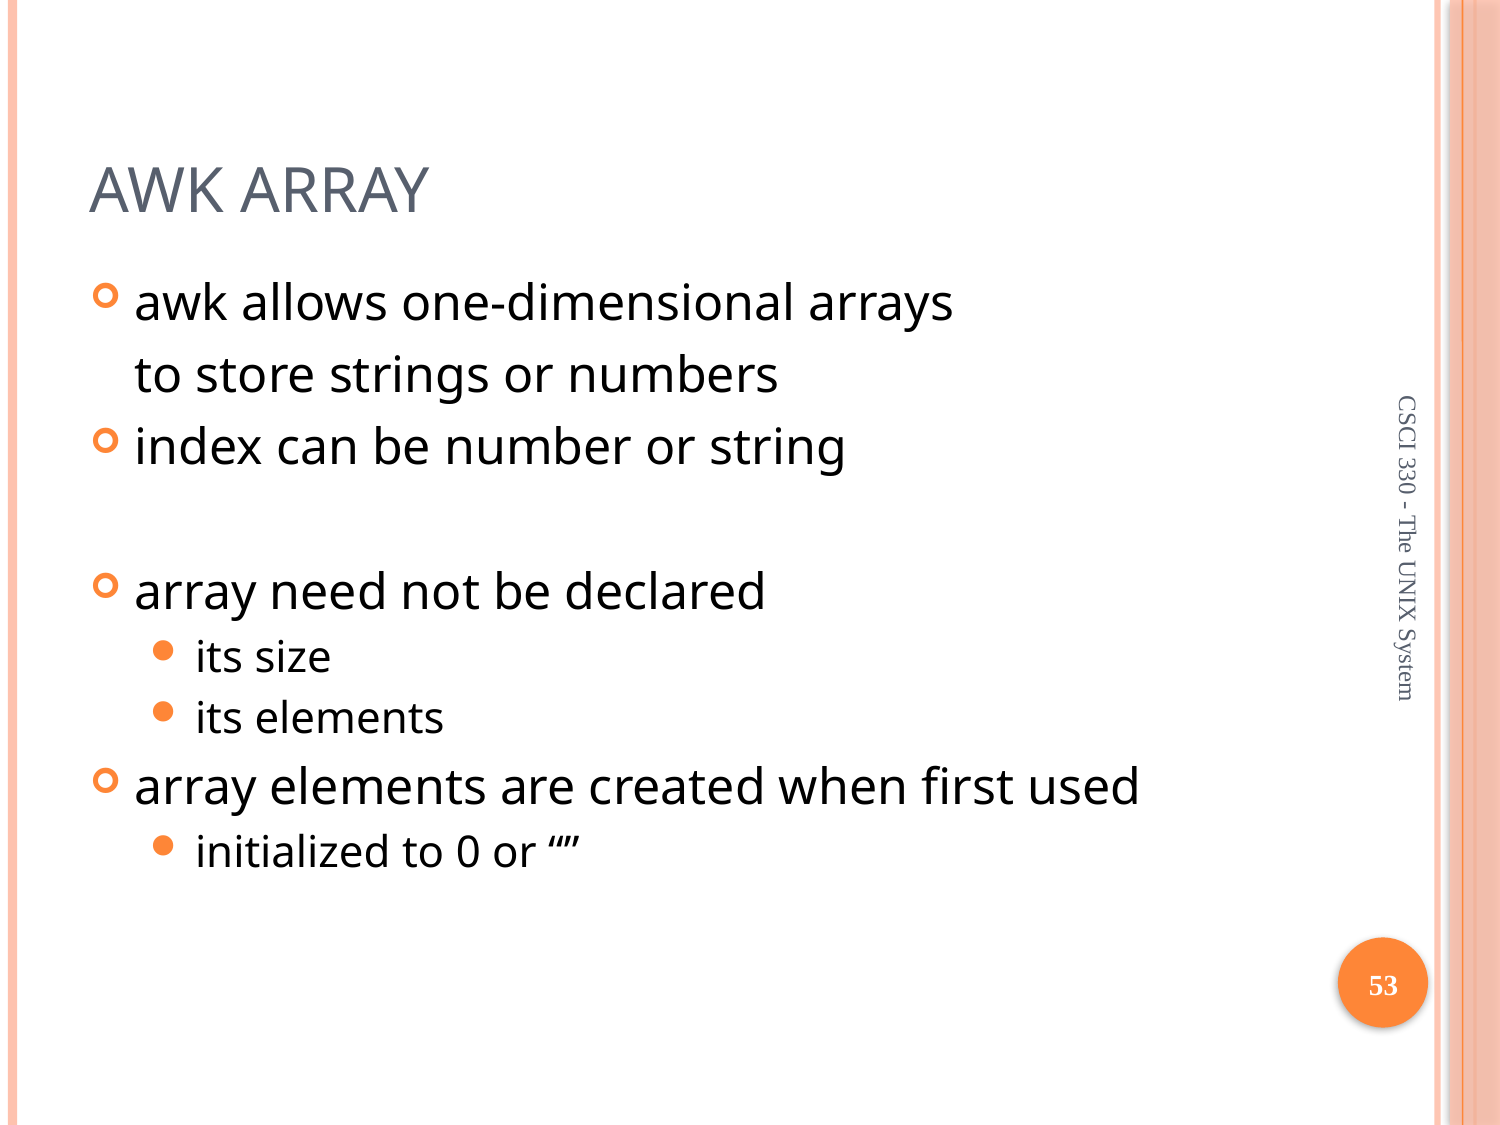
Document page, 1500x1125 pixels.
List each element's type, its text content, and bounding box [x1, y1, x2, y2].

footer CSCI 330 - The UNIX System [1379, 380, 1440, 906]
list awk allows one-dimensional arrays to store strings or numbers index can be number or string array need not be declared its size its elements array elements are created when first used initialized to 0 or “” [74, 262, 1301, 1063]
title awk Array [75, 45, 1300, 233]
slide_number 53 [1333, 940, 1434, 1026]
